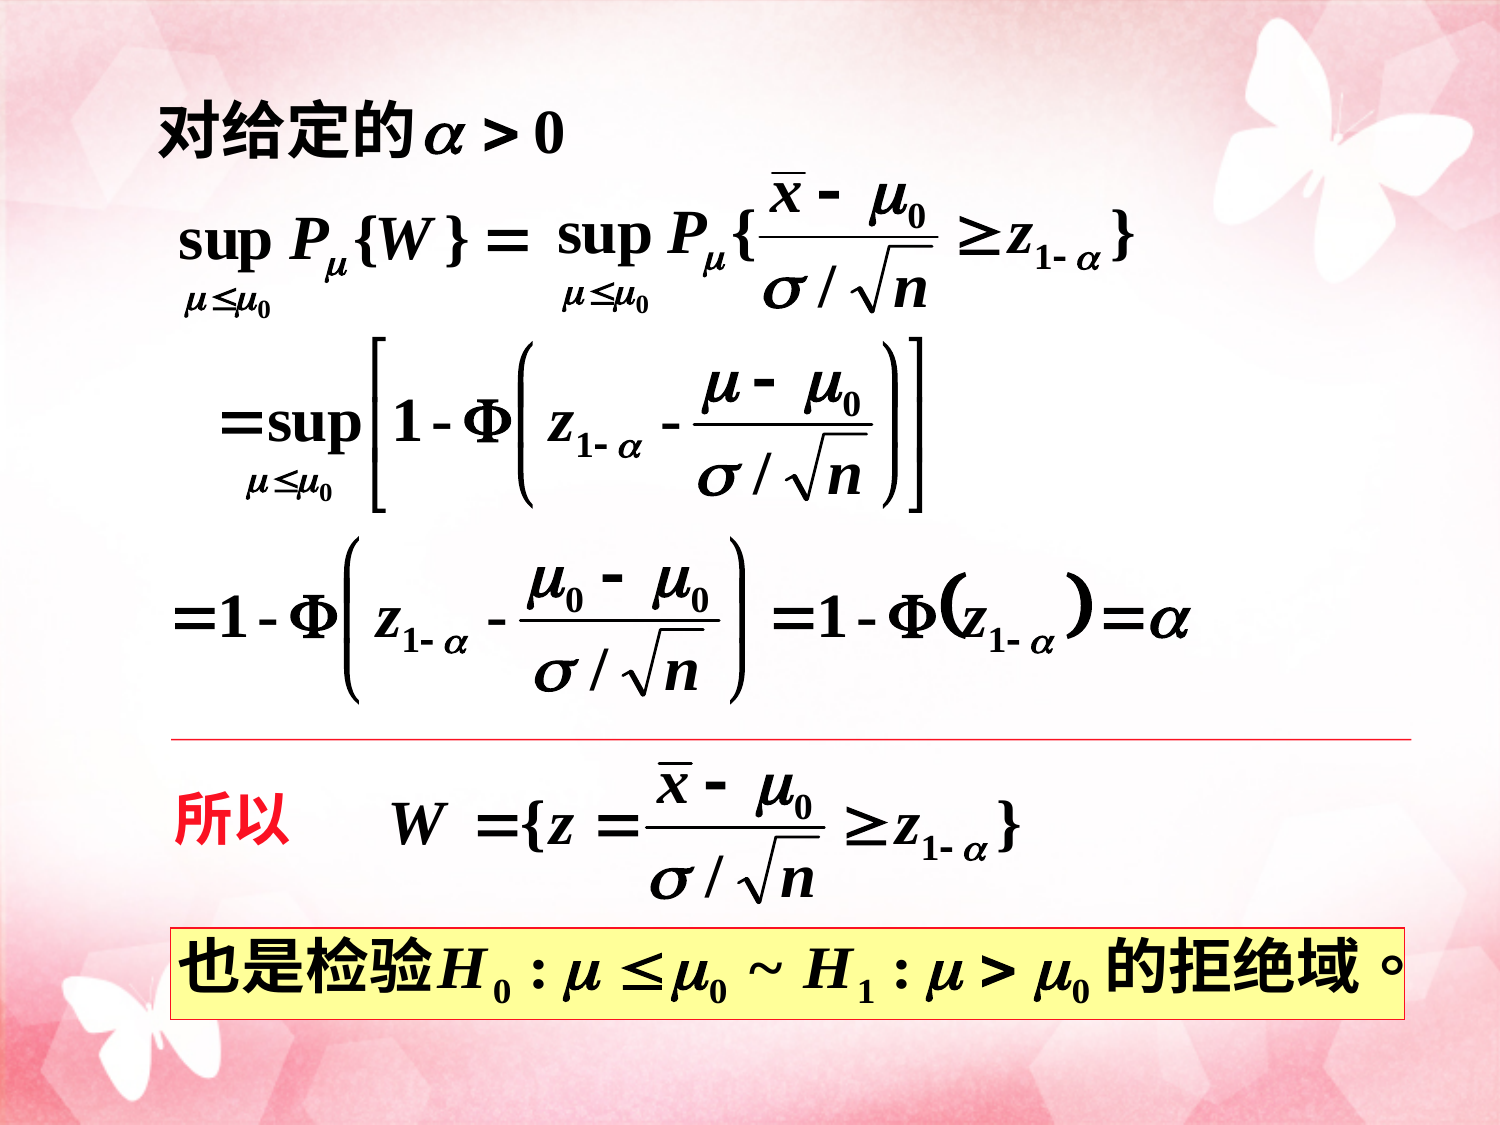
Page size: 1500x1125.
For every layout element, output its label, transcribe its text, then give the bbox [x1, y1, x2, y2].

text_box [170, 196, 529, 333]
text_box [170, 928, 1405, 1020]
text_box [147, 89, 576, 175]
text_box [159, 526, 1204, 716]
text_box 所以 [159, 774, 307, 860]
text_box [206, 326, 948, 525]
picture [0, 0, 1500, 1125]
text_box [383, 739, 1029, 918]
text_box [548, 148, 1145, 328]
